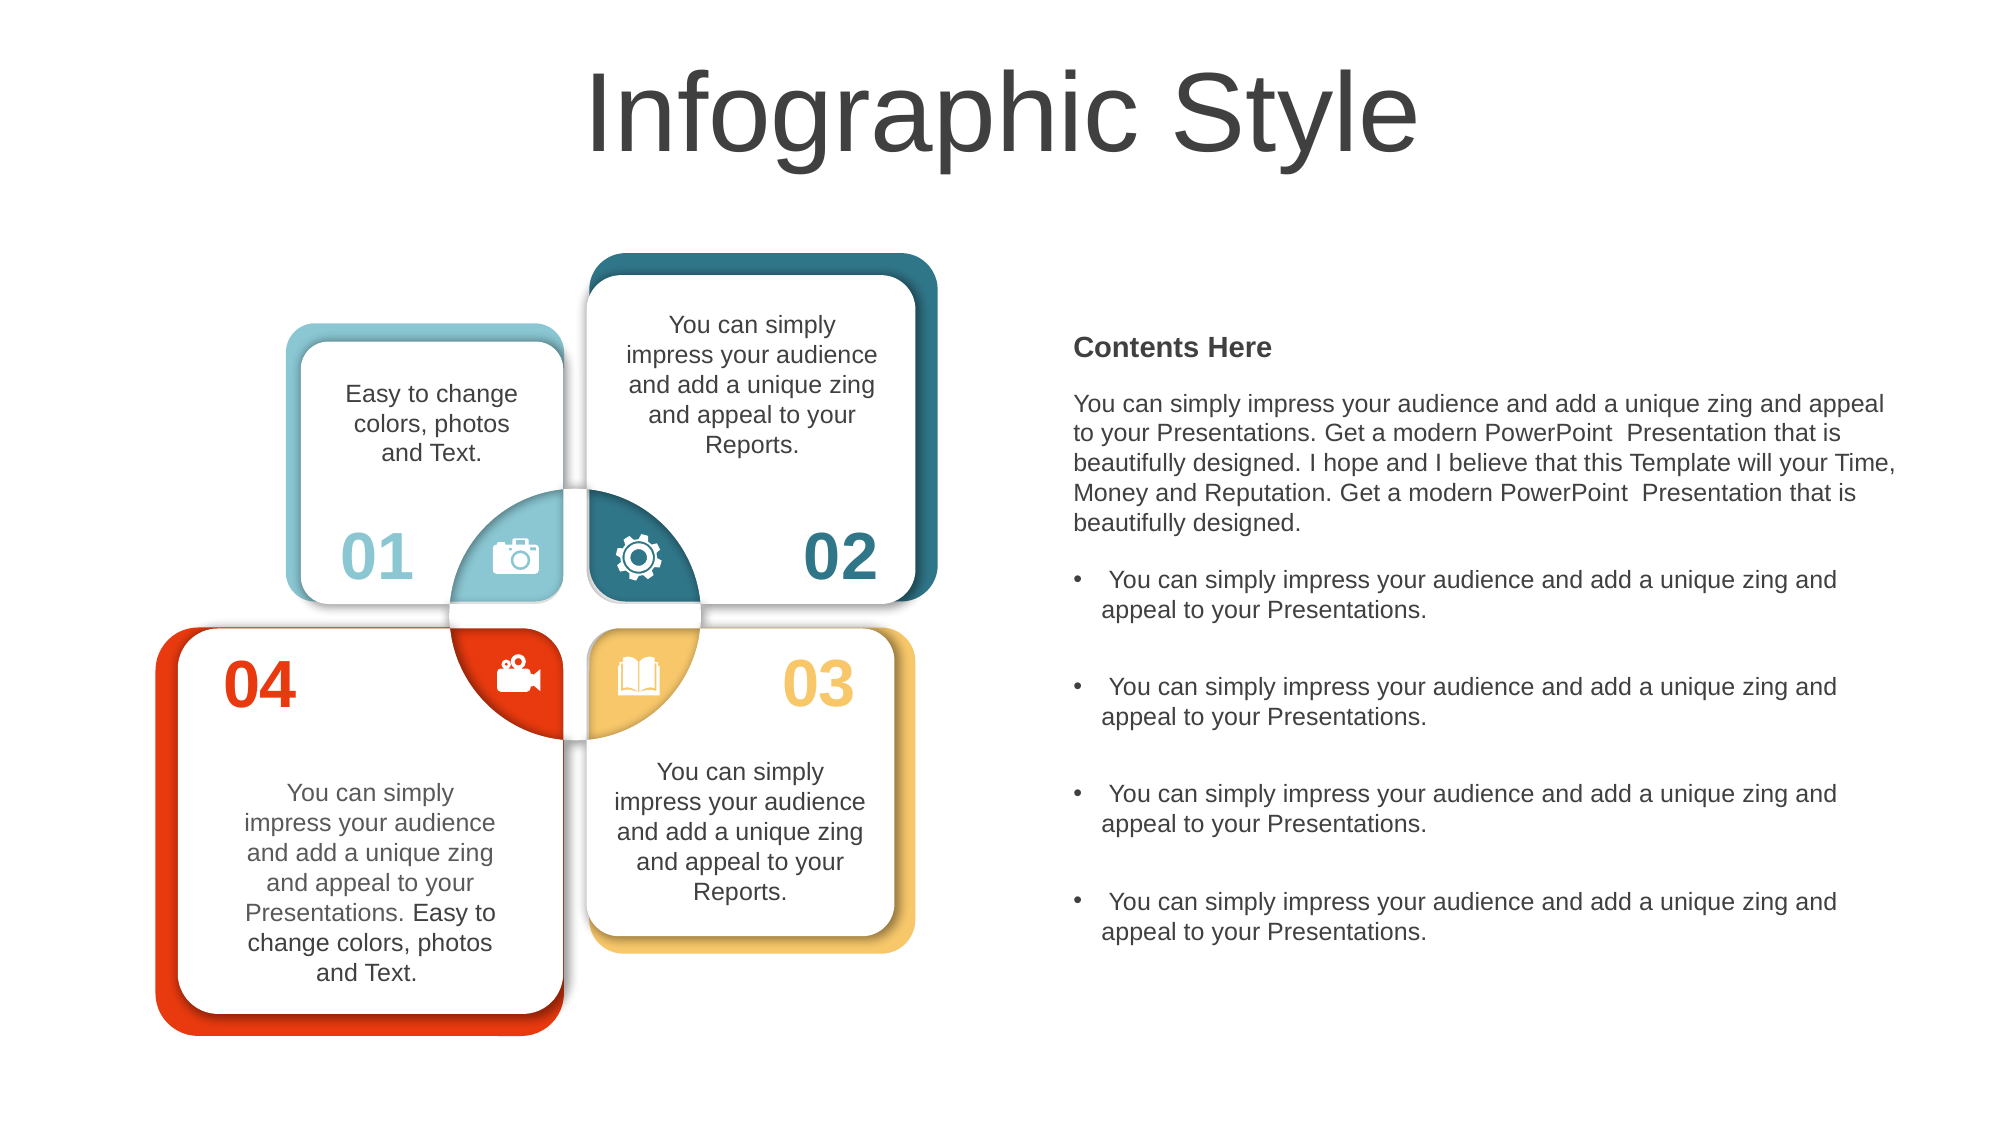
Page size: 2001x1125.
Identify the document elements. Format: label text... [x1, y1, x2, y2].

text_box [1055, 320, 1917, 547]
text_box [585, 627, 896, 938]
text_box You can simply impress your audience and add a unique zing and appeal to your Presentations. [1055, 663, 1917, 738]
text_box [176, 627, 565, 1015]
text_box [614, 532, 665, 582]
text_box 01 [324, 512, 432, 593]
text_box You can simply impress your audience and add a unique zing and appeal to your Presentations. [1055, 770, 1917, 846]
text_box [299, 340, 565, 606]
text_box You can simply impress your audience and add a unique zing and appeal to your Presentations. [1055, 877, 1917, 953]
text_box 02 [787, 512, 895, 593]
text_box [597, 627, 917, 955]
text_box You can simply impress your audience and add a unique zing and appeal to your Presentations. [1055, 556, 1917, 631]
text_box [154, 626, 556, 1038]
text_box [448, 487, 703, 741]
text_box [585, 274, 917, 605]
text_box [589, 252, 939, 596]
text_box You can simply impress your audience and add a unique zing and appeal to your Reports. [609, 301, 895, 469]
text_box You can simply impress your audience and add a unique zing and appeal to your Reports. [597, 748, 883, 916]
text_box [491, 537, 540, 575]
text_box [597, 504, 691, 597]
text_box [617, 655, 661, 697]
table_cell [593, 500, 696, 601]
text_box [495, 653, 542, 694]
text_box [284, 322, 564, 598]
text_box [465, 638, 557, 731]
list Infographic Style [53, 55, 1952, 175]
text_box 03 [765, 640, 873, 721]
text_box Easy to change colors, photos and Text. [324, 369, 540, 475]
text_box You can simply impress your audience and add a unique zing and appeal to your Presentations. Easy to change colors, photos and Text. [228, 769, 513, 994]
text_box 04 [206, 641, 314, 722]
